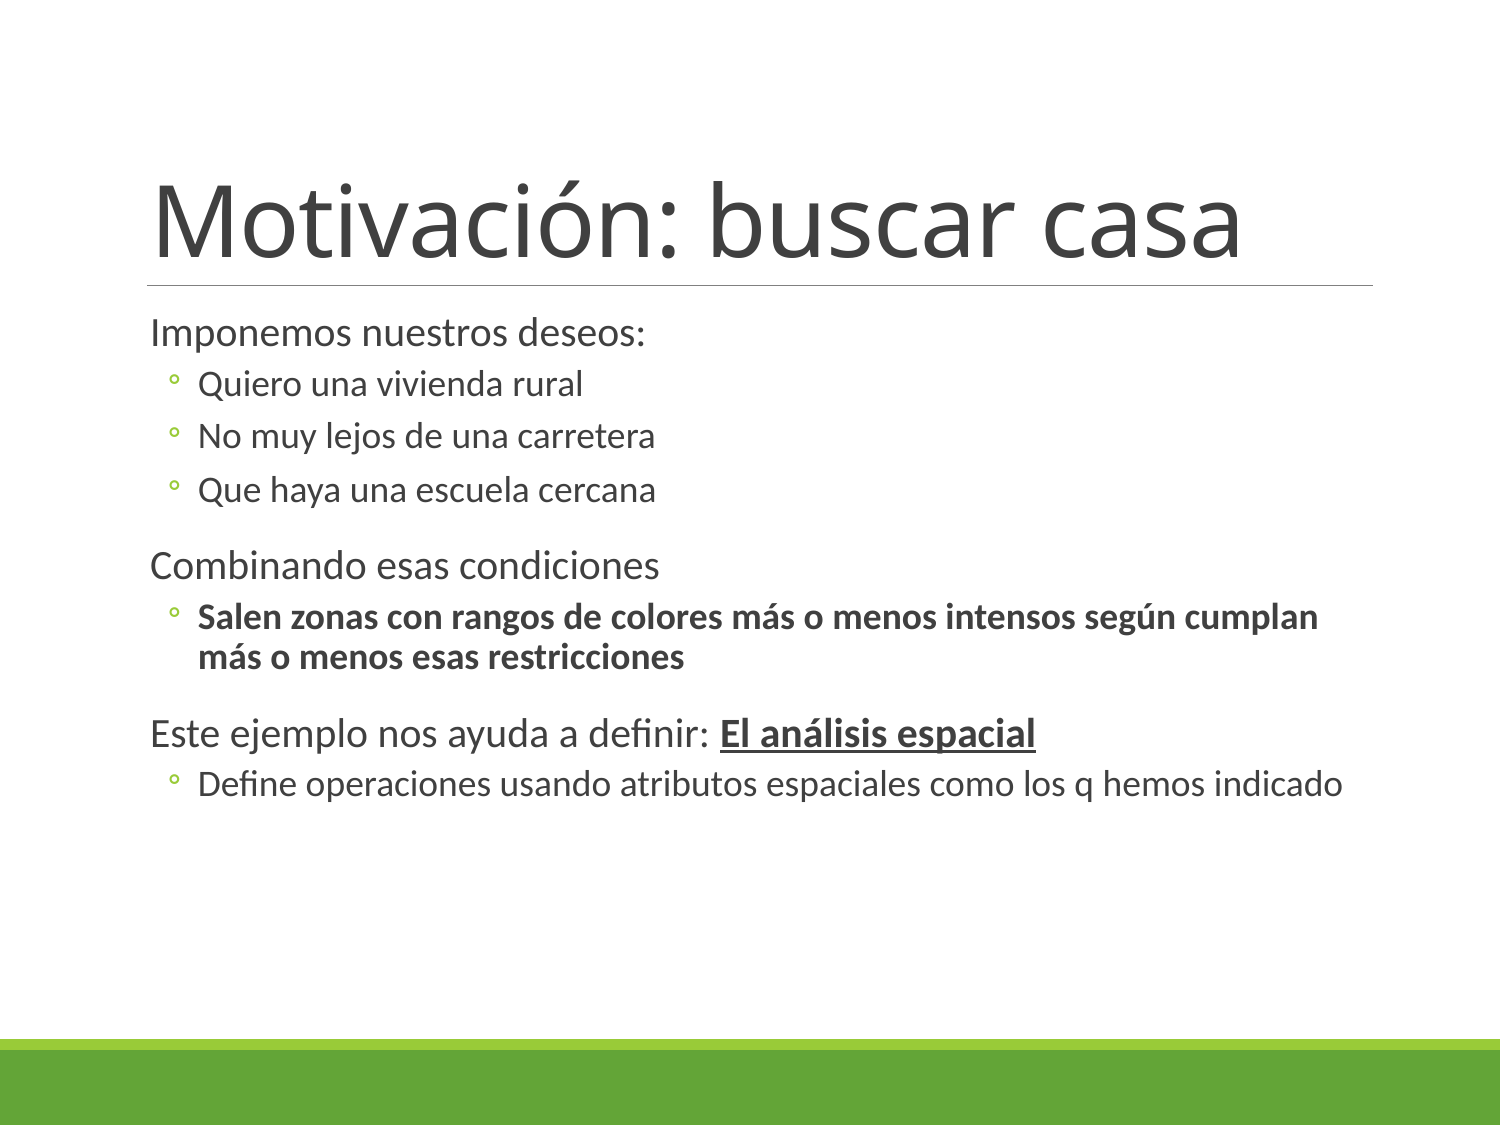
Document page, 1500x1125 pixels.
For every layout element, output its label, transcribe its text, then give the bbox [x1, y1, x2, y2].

title Motivación: buscar casa [135, 47, 1373, 285]
list Imponemos nuestros deseos: Quiero una vivienda rural No muy lejos de una carretera Que haya una escuela cercana Combinando esas condiciones Salen zonas con rangos de colores más o menos intensos según cumplan más o menos esas restricciones Este ejemplo nos ayuda a definir: El análisis espacial Define operaciones usando atributos espaciales como los q hemos indicado [135, 302, 1373, 963]
